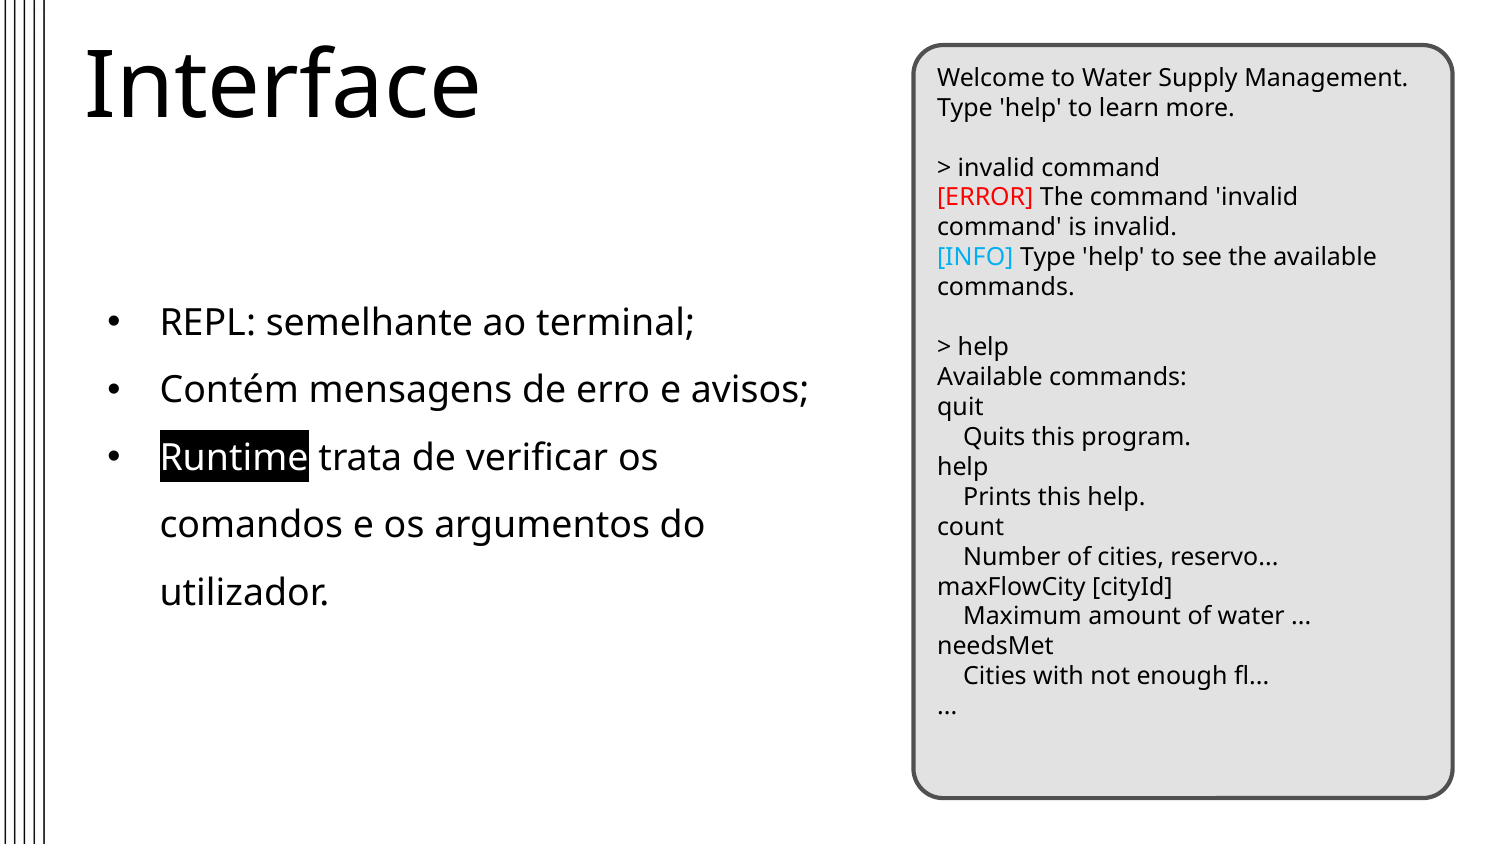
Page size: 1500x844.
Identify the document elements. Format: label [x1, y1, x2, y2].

text_box [0, 0, 1500, 844]
